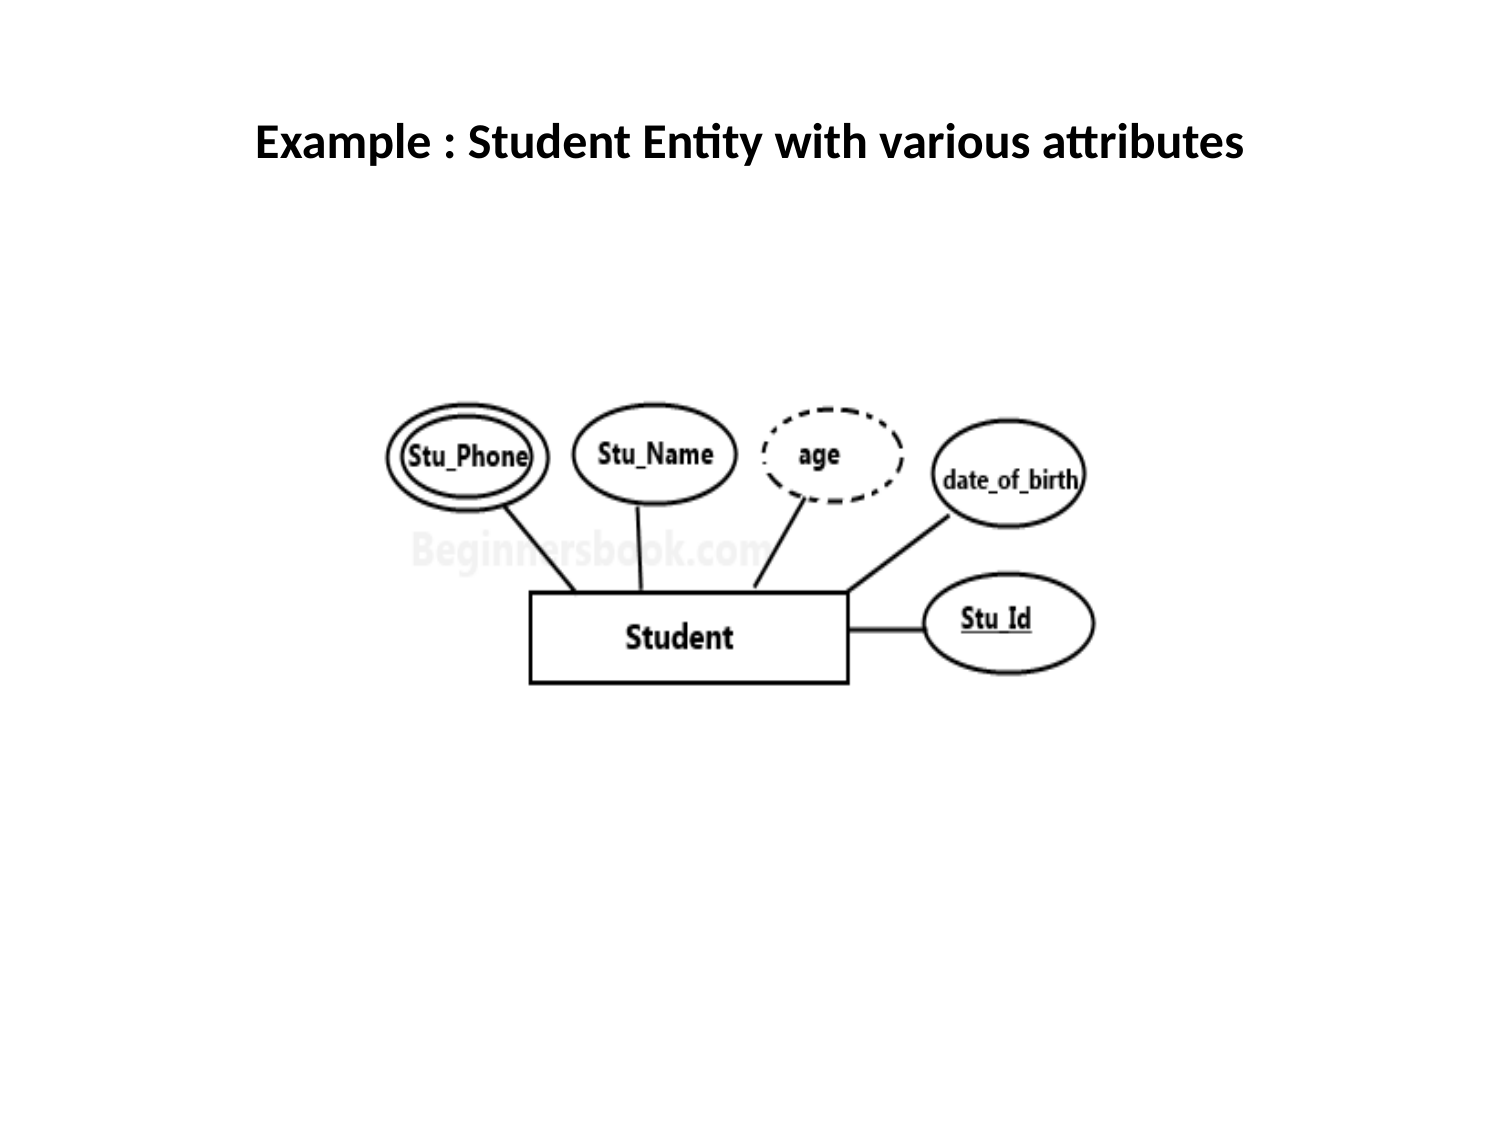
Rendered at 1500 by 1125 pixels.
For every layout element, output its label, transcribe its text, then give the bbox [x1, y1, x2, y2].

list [280, 316, 1164, 803]
title Example : Student Entity with various attributes [75, 45, 1425, 233]
